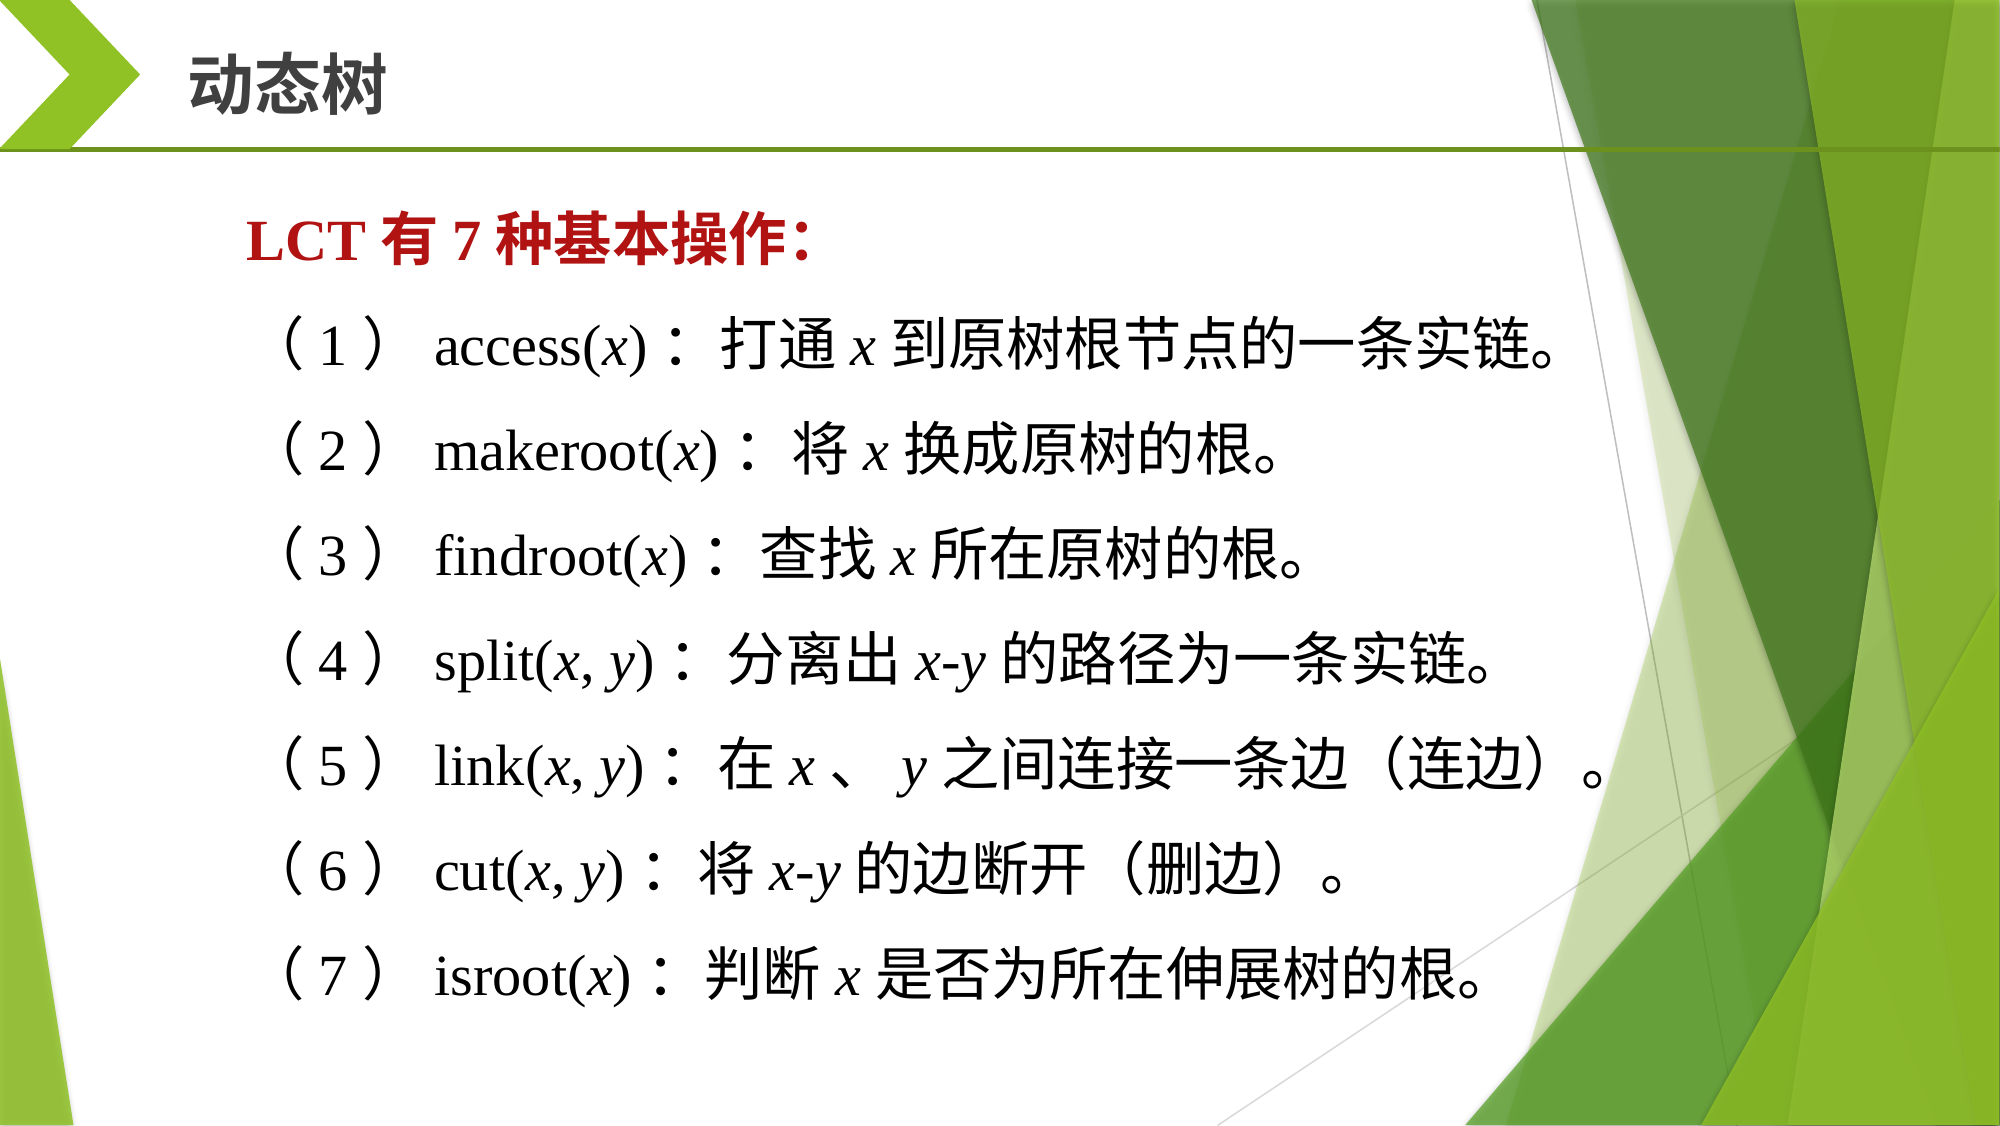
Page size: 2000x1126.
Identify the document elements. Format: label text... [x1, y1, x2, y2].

text_box LCT有7种基本操作： （1）access(x)：打通x到原树根节点的一条实链。 （2）makeroot(x)：将x换成原树的根。 （3）findroot(x)：查找x所在原树的根。 （4）split(x, y)：分离出x-y的路径为一条实链。 （5）link(x, y)：在x、y之间连接一条边（连边）。 （6）cut(x, y)：将x-y的边断开（删边）。 （7）isroot(x)：判断x是否为所在伸展树的根。 [125, 161, 1664, 1015]
text_box [0, 0, 142, 148]
text_box 动态树 [173, 35, 823, 131]
